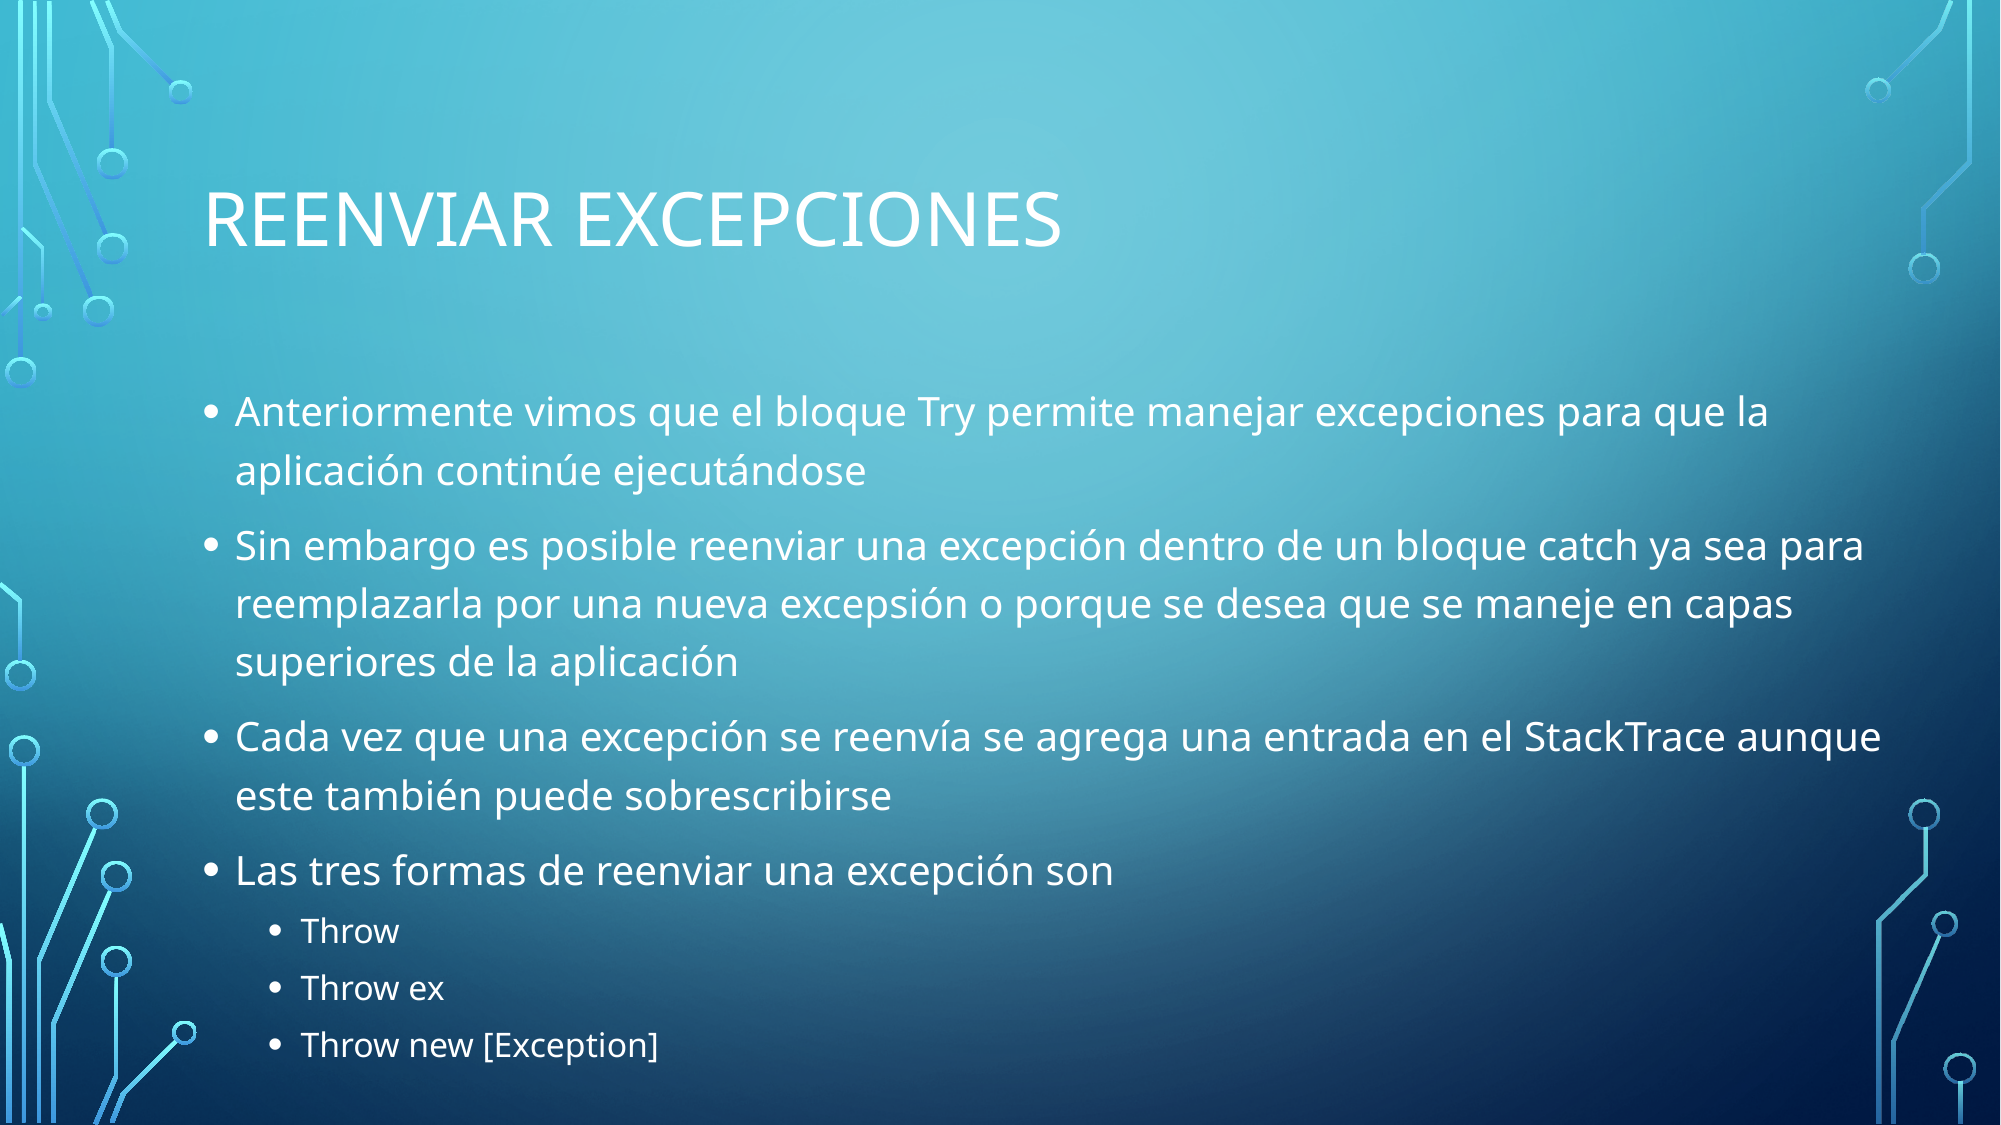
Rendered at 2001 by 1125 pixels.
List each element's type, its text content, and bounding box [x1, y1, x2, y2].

list Anteriormente vimos que el bloque Try permite manejar excepciones para que la aplicación continúe ejecutándose Sin embargo es posible reenviar una excepción dentro de un bloque catch ya sea para reemplazarla por una nueva excepsión o porque se desea que se maneje en capas superiores de la aplicación Cada vez que una excepción se reenvía se agrega una entrada en el StackTrace aunque este también puede sobrescribirse Las tres formas de reenviar una excepción son Throw Throw ex Throw new [Exception] [187, 369, 1945, 1073]
title Reenviar excepciones [187, 101, 1813, 344]
